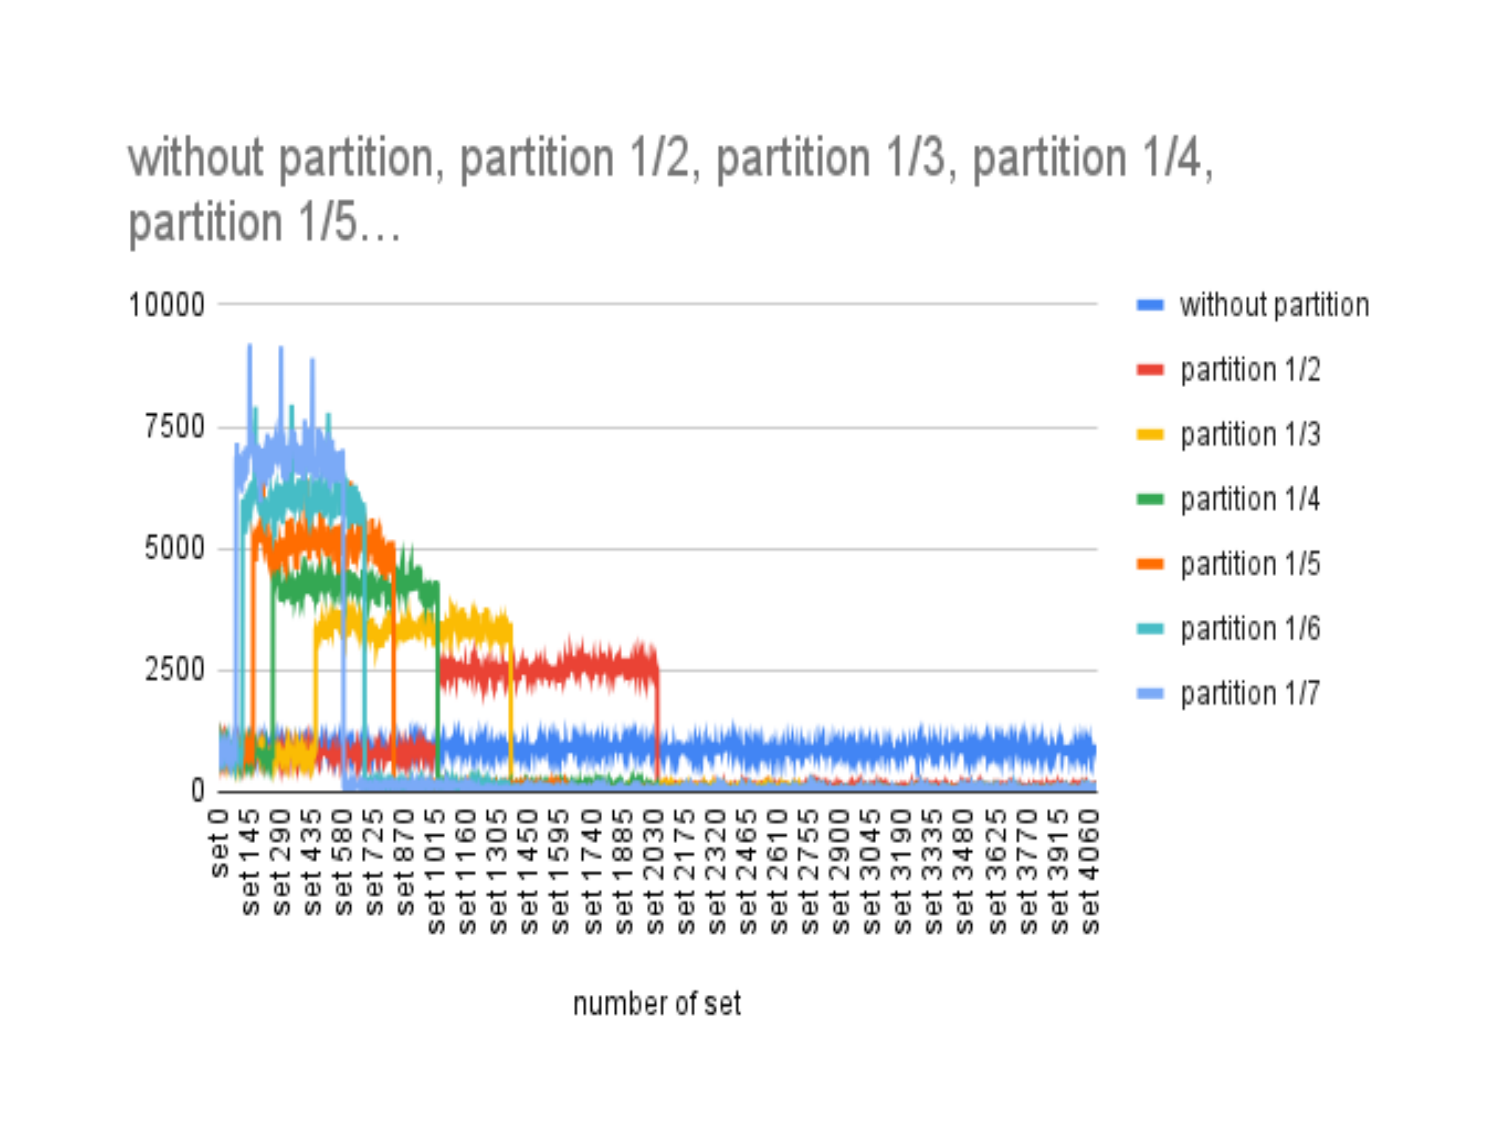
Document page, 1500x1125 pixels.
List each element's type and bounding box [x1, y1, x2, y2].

list [87, 74, 1413, 1076]
